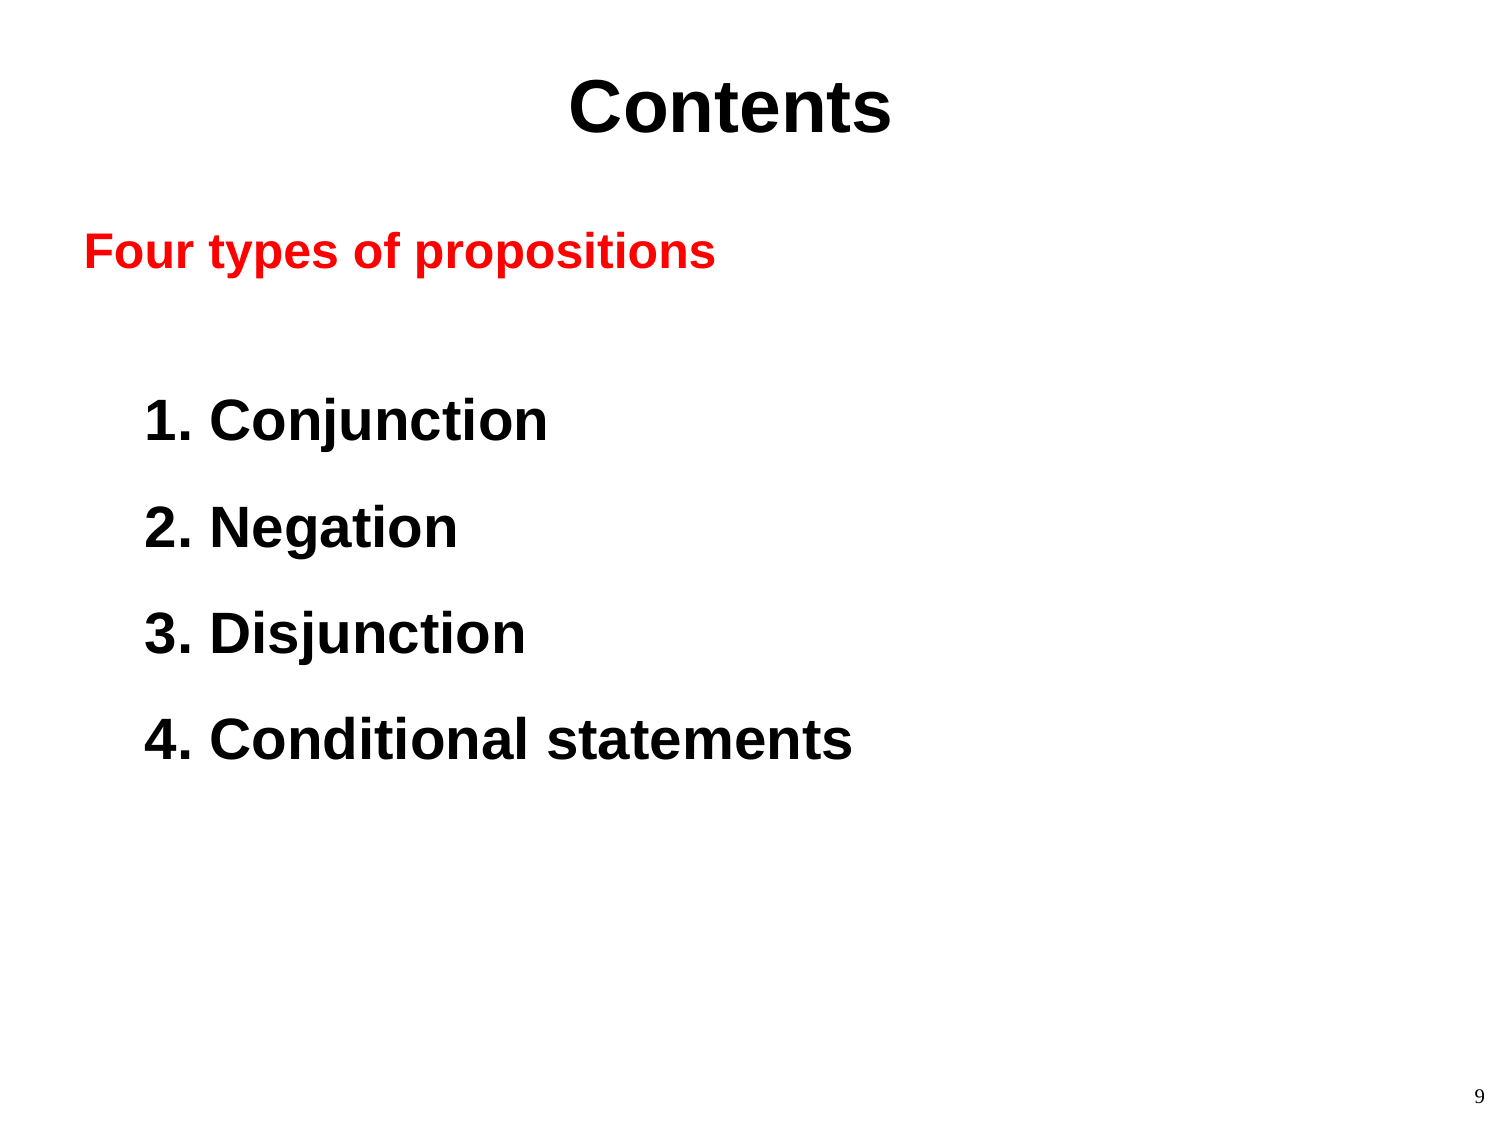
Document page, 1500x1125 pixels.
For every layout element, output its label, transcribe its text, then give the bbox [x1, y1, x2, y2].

list 1. Conjunction 2. Negation 3. Disjunction 4. Conditional statements [130, 350, 1087, 803]
slide_number 9 [1187, 1074, 1500, 1125]
text_box Four types of propositions [68, 211, 819, 287]
title Contents [94, 38, 1370, 167]
